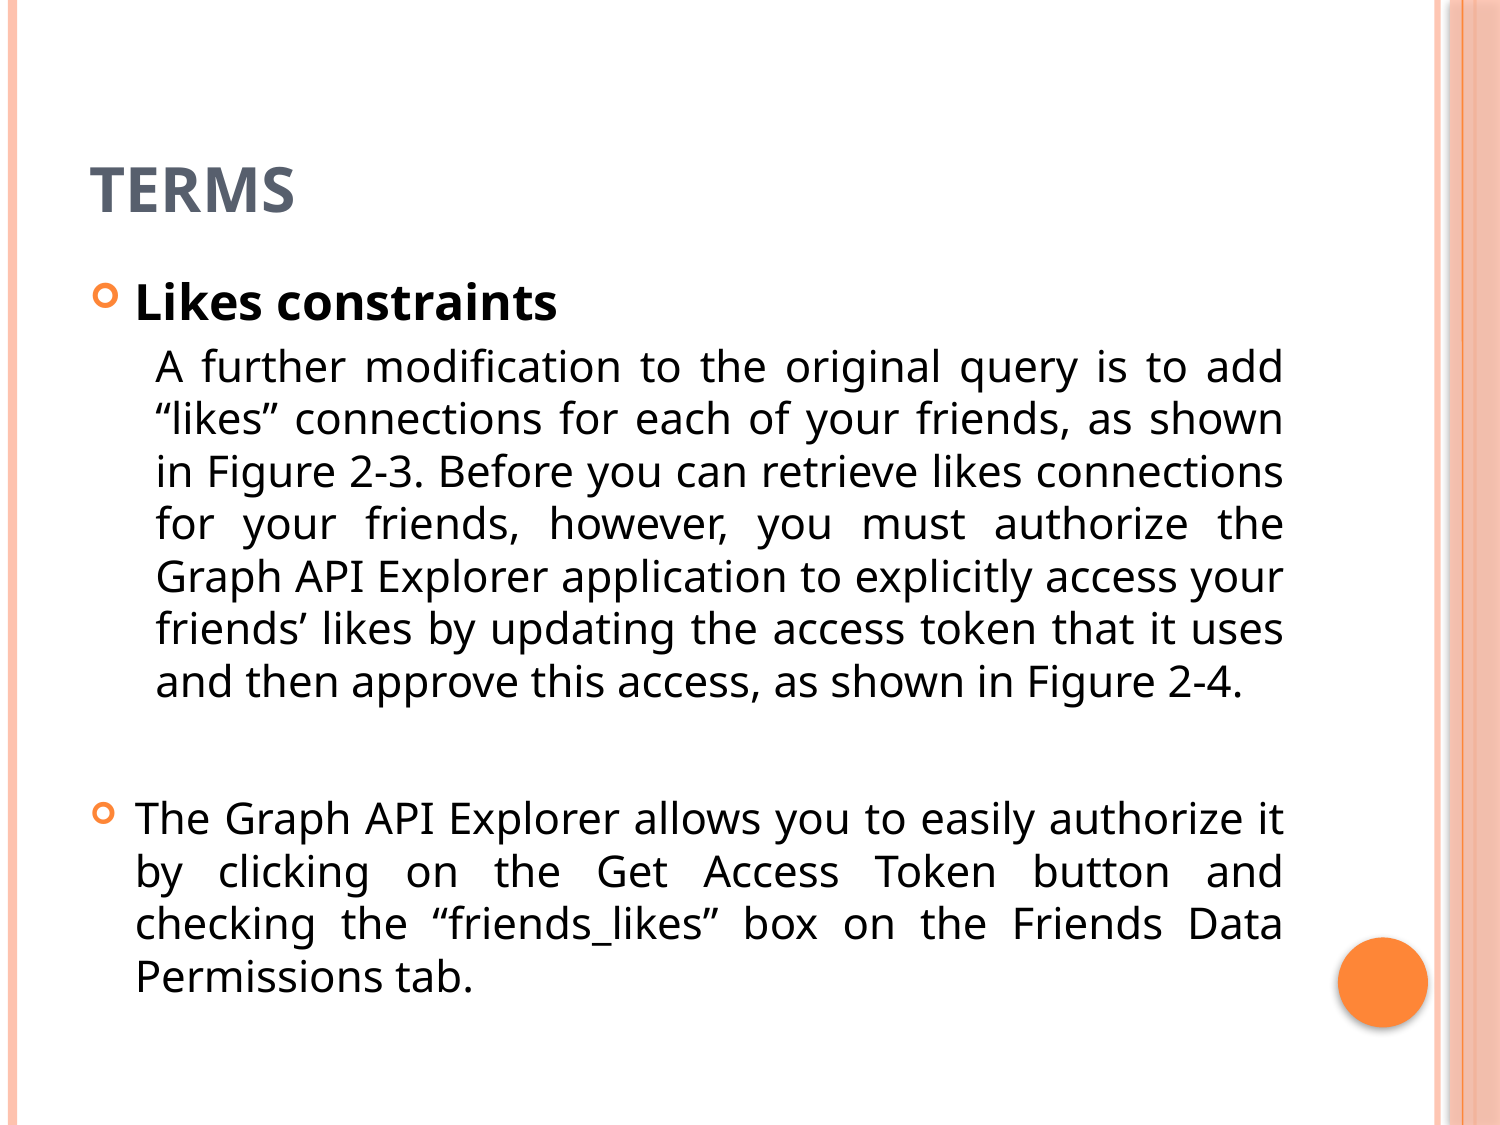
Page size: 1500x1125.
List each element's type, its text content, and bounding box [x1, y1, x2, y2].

title Terms [75, 45, 1300, 233]
list Likes constraints A further modification to the original query is to add “likes” connections for each of your friends, as shown in Figure 2-3. Before you can retrieve likes connections for your friends, however, you must authorize the Graph API Explorer application to explicitly access your friends’ likes by updating the access token that it uses and then approve this access, as shown in Figure 2-4. The Graph API Explorer allows you to easily authorize it by clicking on the Get Access Token button and checking the “friends_likes” box on the Friends Data Permissions tab. [75, 262, 1300, 1062]
